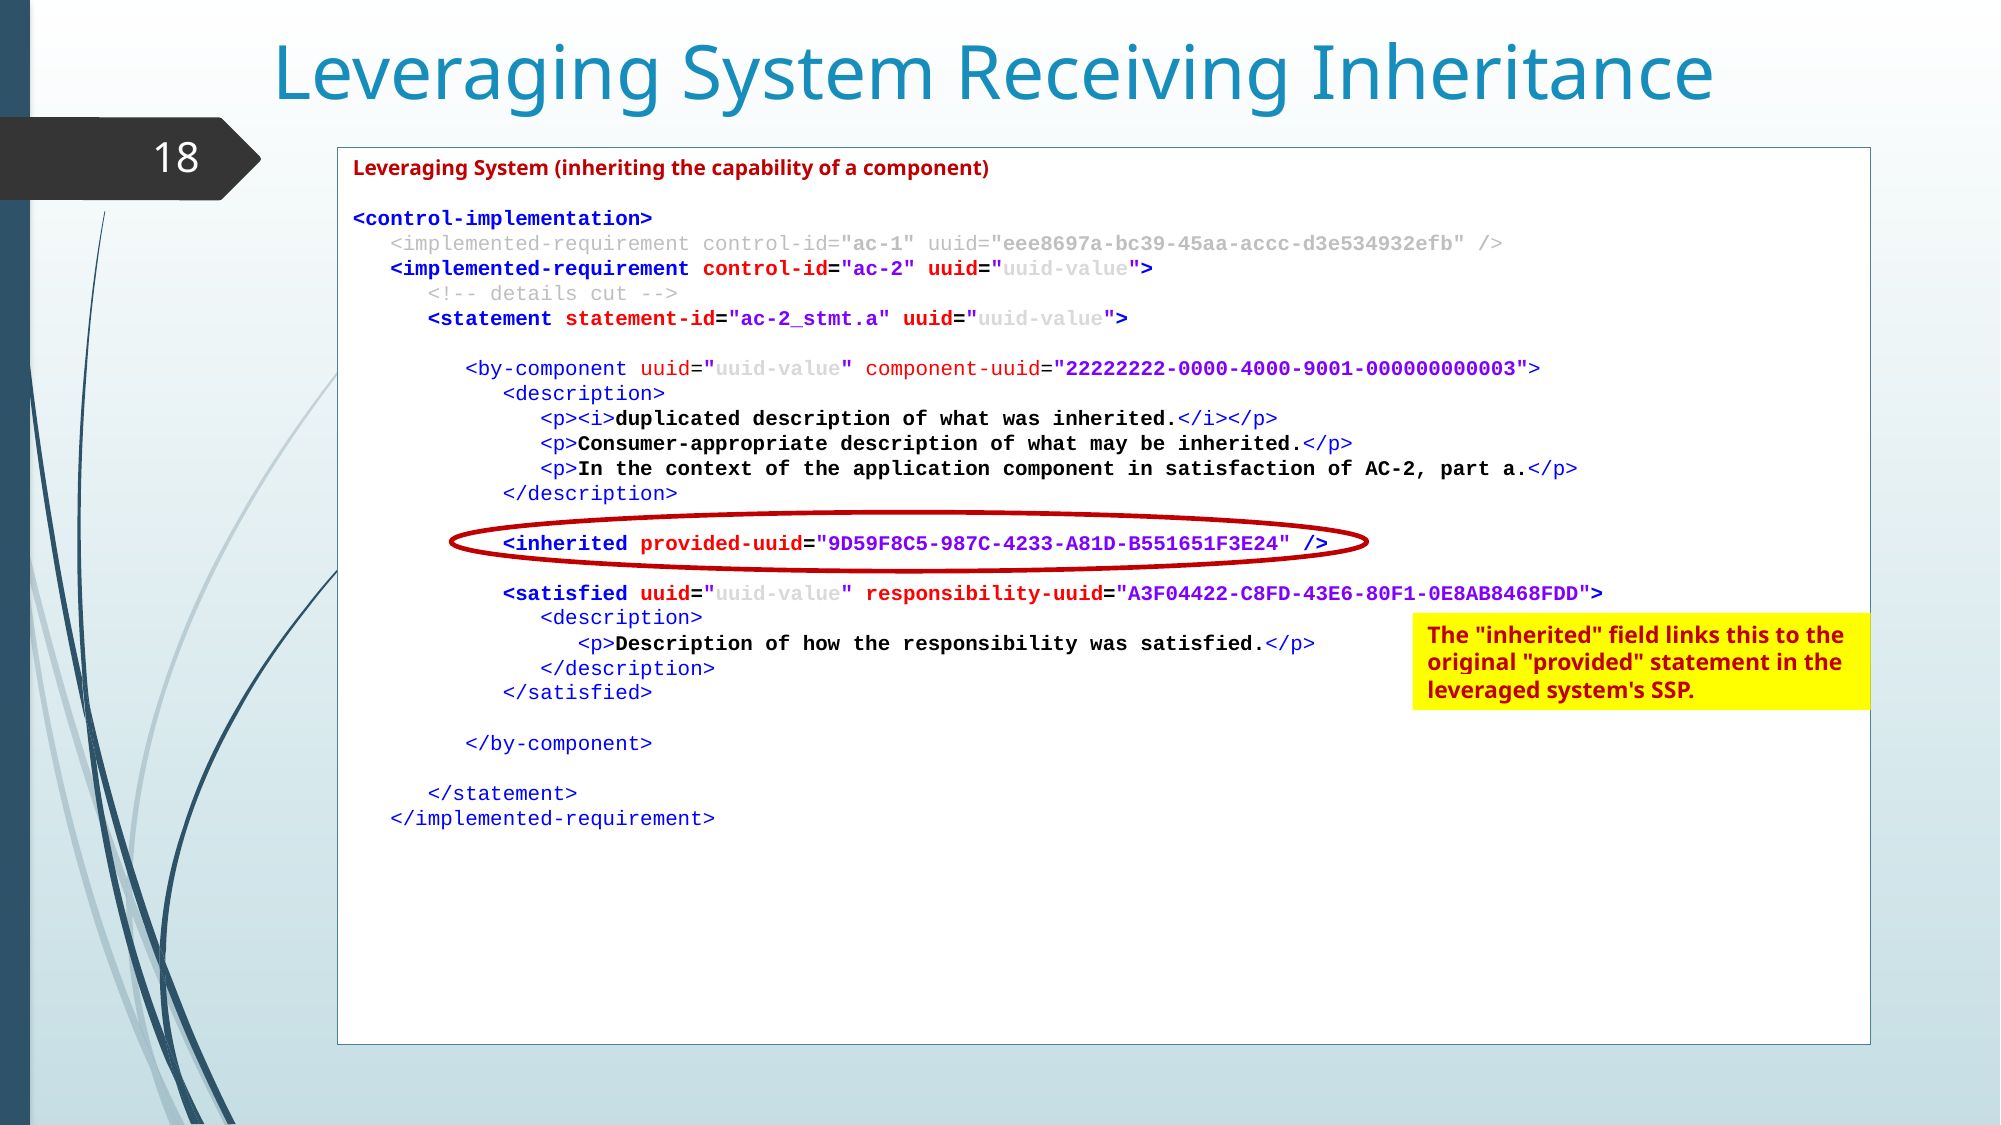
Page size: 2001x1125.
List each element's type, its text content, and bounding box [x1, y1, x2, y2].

slide_number 18 [87, 129, 216, 190]
title Leveraging System Receiving Inheritance [257, 17, 1905, 160]
text_box The "inherited" field links this to the original "provided" statement in the leveraged system's SSP. [1412, 612, 1871, 711]
text_box [449, 510, 1369, 573]
text_box Leveraging System (inheriting the capability of a component) <control-implementation> <implemented-requirement control-id="ac-1" uuid="eee8697a-bc39-45aa-accc-d3e534932efb" /> <implemented-requirement control-id="ac-2" uuid="uuid-value"> <!-- details cut --> <statement statement-id="ac-2_stmt.a" uuid="uuid-value"> <by-component uuid="uuid-value" component-uuid="22222222-0000-4000-9001-000000000003"> <description> <p><i>duplicated description of what was inherited.</i></p> <p>Consumer-appropriate description of what may be inherited.</p> <p>In the context of the application component in satisfaction of AC-2, part a.</p> </description> <inherited provided-uuid="9D59F8C5-987C-4233-A81D-B551651F3E24" /> <satisfied uuid="uuid-value" responsibility-uuid="A3F04422-C8FD-43E6-80F1-0E8AB8468FDD"> <description> <p>Description of how the responsibility was satisfied.</p> </description> </satisfied> </by-component> </statement> </implemented-requirement> [337, 147, 1871, 1045]
